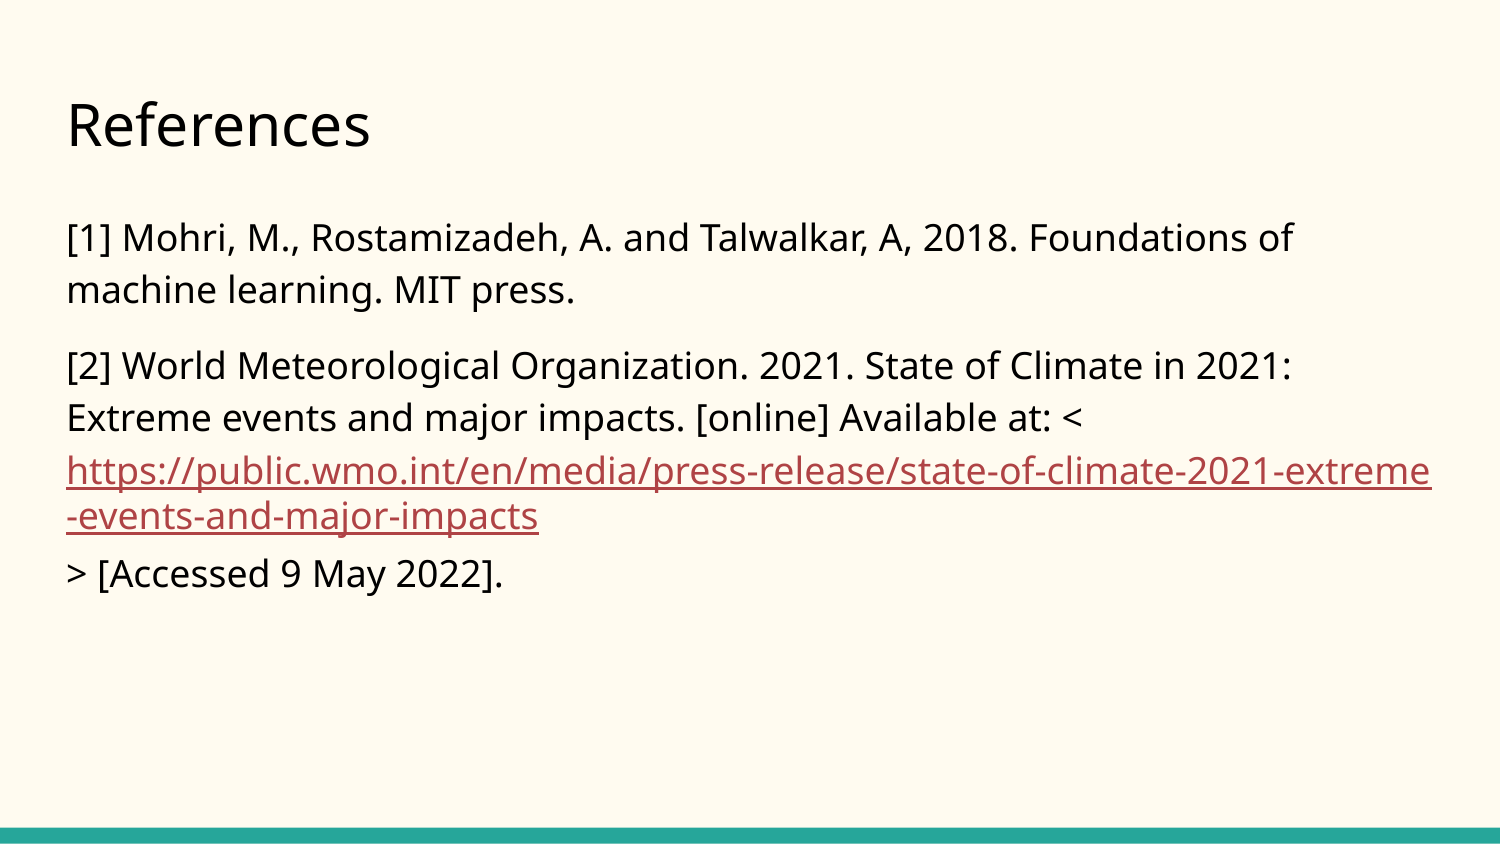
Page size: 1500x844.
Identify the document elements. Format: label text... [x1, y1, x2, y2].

title References [51, 72, 1449, 174]
list [1] Mohri, M., Rostamizadeh, A. and Talwalkar, A, 2018. Foundations of machine learning. MIT press. [2] World Meteorological Organization. 2021. State of Climate in 2021: Extreme events and major impacts. [online] Available at: <https://public.wmo.int/en/media/press-release/state-of-climate-2021-extreme-events-and-major-impacts> [Accessed 9 May 2022]. [51, 192, 1449, 750]
